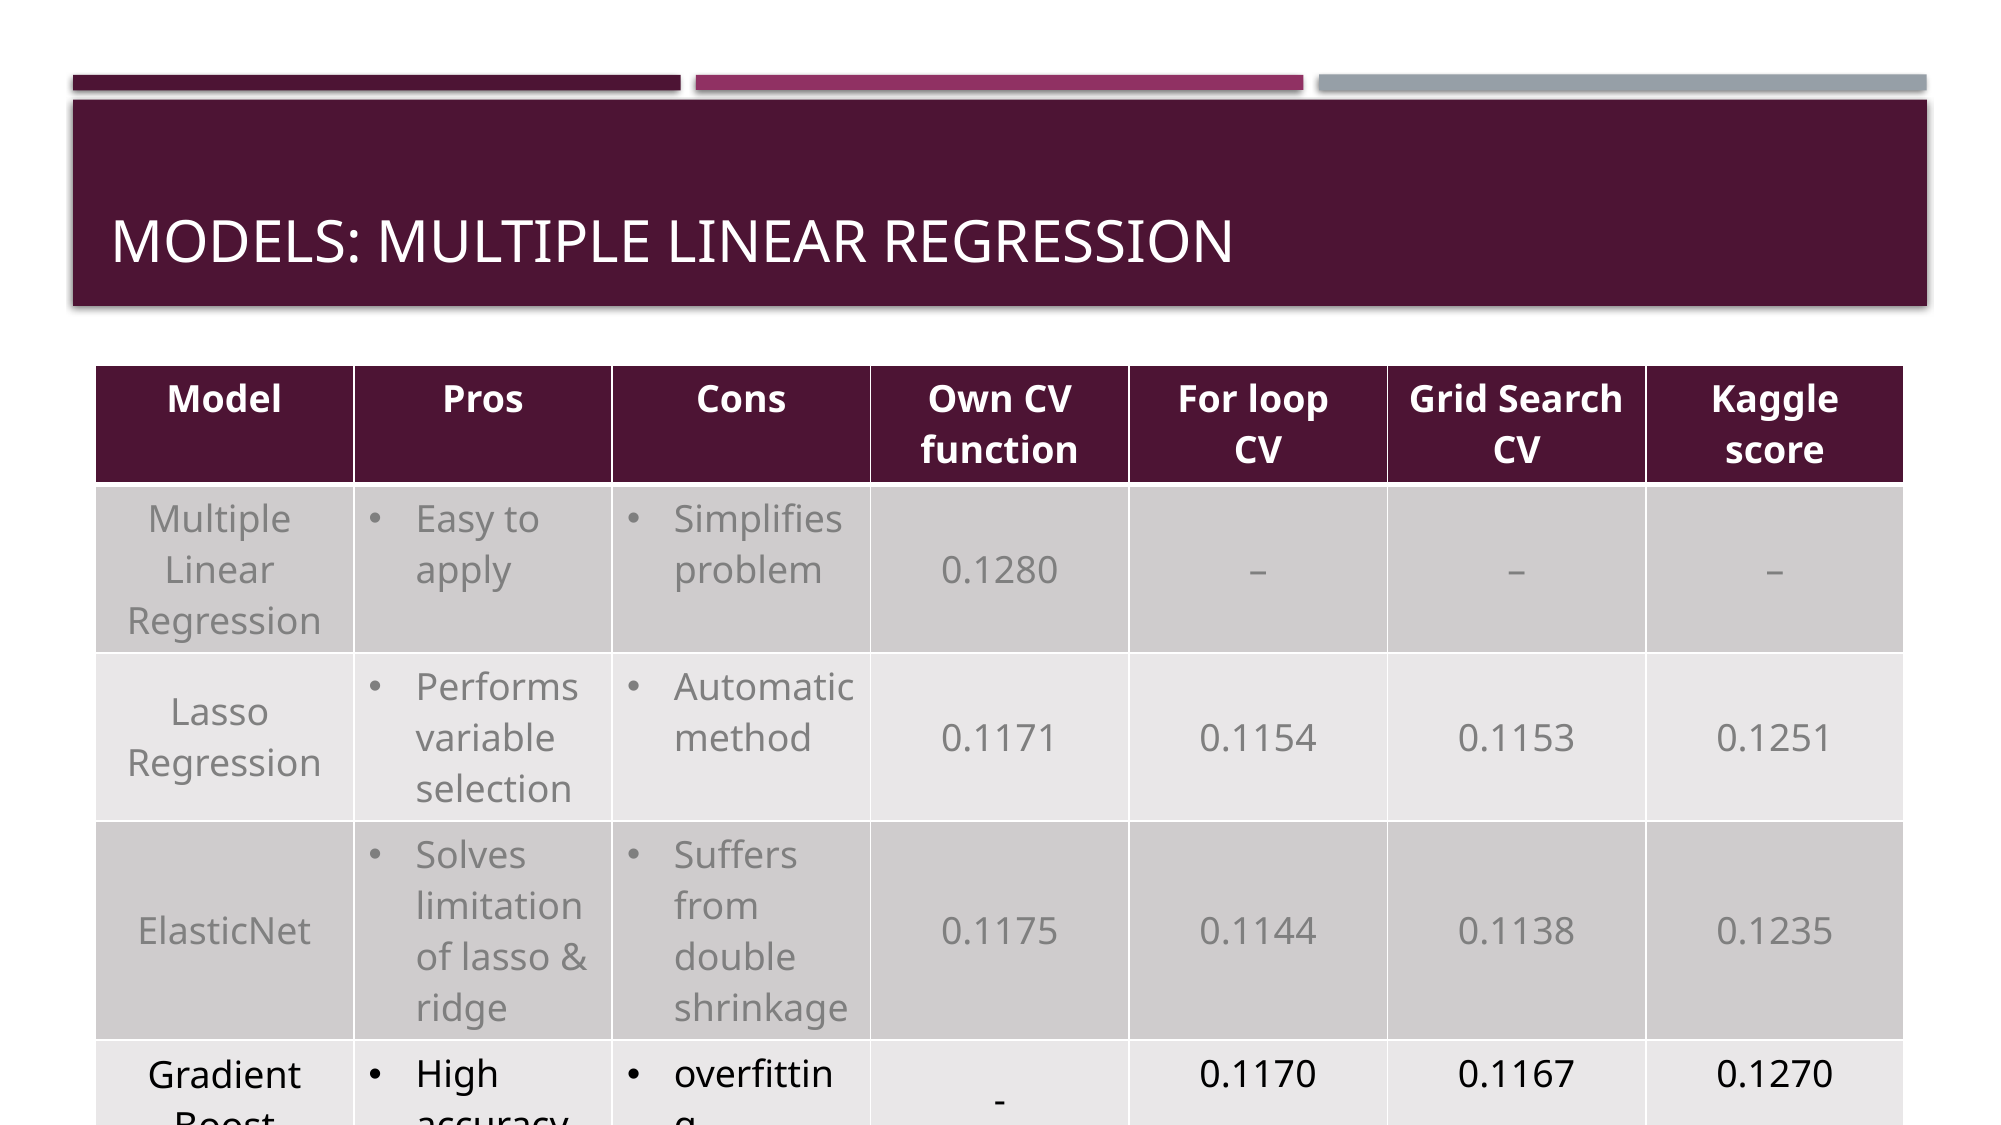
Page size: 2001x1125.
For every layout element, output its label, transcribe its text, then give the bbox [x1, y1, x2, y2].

table_cell Performs variable selection [355, 654, 611, 820]
table_cell Lasso Regression [96, 654, 353, 820]
table_header For loop CV [1130, 366, 1387, 482]
table_cell 0.1138 [1388, 822, 1645, 1039]
table_cell 0.1235 [1647, 822, 1903, 1039]
table_cell Simplifies problem [613, 487, 870, 652]
table_cell – [1130, 487, 1387, 652]
table_cell Solves limitation of lasso & ridge [355, 822, 611, 1039]
table_header Own CV function [871, 366, 1128, 482]
table_cell overfitting [613, 1041, 870, 1125]
table_header Pros [355, 366, 611, 482]
table_cell – [1388, 487, 1645, 652]
table_header Cons [613, 366, 870, 482]
title Models: Multiple Linear Regression [95, 119, 1905, 282]
table_cell 0.1171 [871, 654, 1128, 820]
table_cell 0.1153 [1388, 654, 1645, 820]
table_cell – [1647, 487, 1903, 652]
table_cell 0.1280 [871, 487, 1128, 652]
table_cell Multiple Linear Regression [96, 487, 353, 652]
table_header Kaggle score [1647, 366, 1903, 482]
table_header Grid Search CV [1388, 366, 1645, 482]
table_cell 0.1251 [1647, 654, 1903, 820]
table_cell 0.1144 [1130, 822, 1387, 1039]
table_cell Gradient Boost [96, 1041, 353, 1125]
table_cell - [871, 1041, 1128, 1125]
table_cell Automatic method [613, 654, 870, 820]
table_cell ElasticNet [96, 822, 353, 1039]
table_cell 0.1167 [1388, 1041, 1645, 1125]
table_cell 0.1170 [1130, 1041, 1387, 1125]
table_cell 0.1270 [1647, 1041, 1903, 1125]
table_cell 0.1175 [871, 822, 1128, 1039]
table_cell 0.1154 [1130, 654, 1387, 820]
table_cell High accuracy [355, 1041, 611, 1125]
table_header Model [96, 366, 353, 482]
table_cell Suffers from double shrinkage [613, 822, 870, 1039]
table_cell Easy to apply [355, 487, 611, 652]
